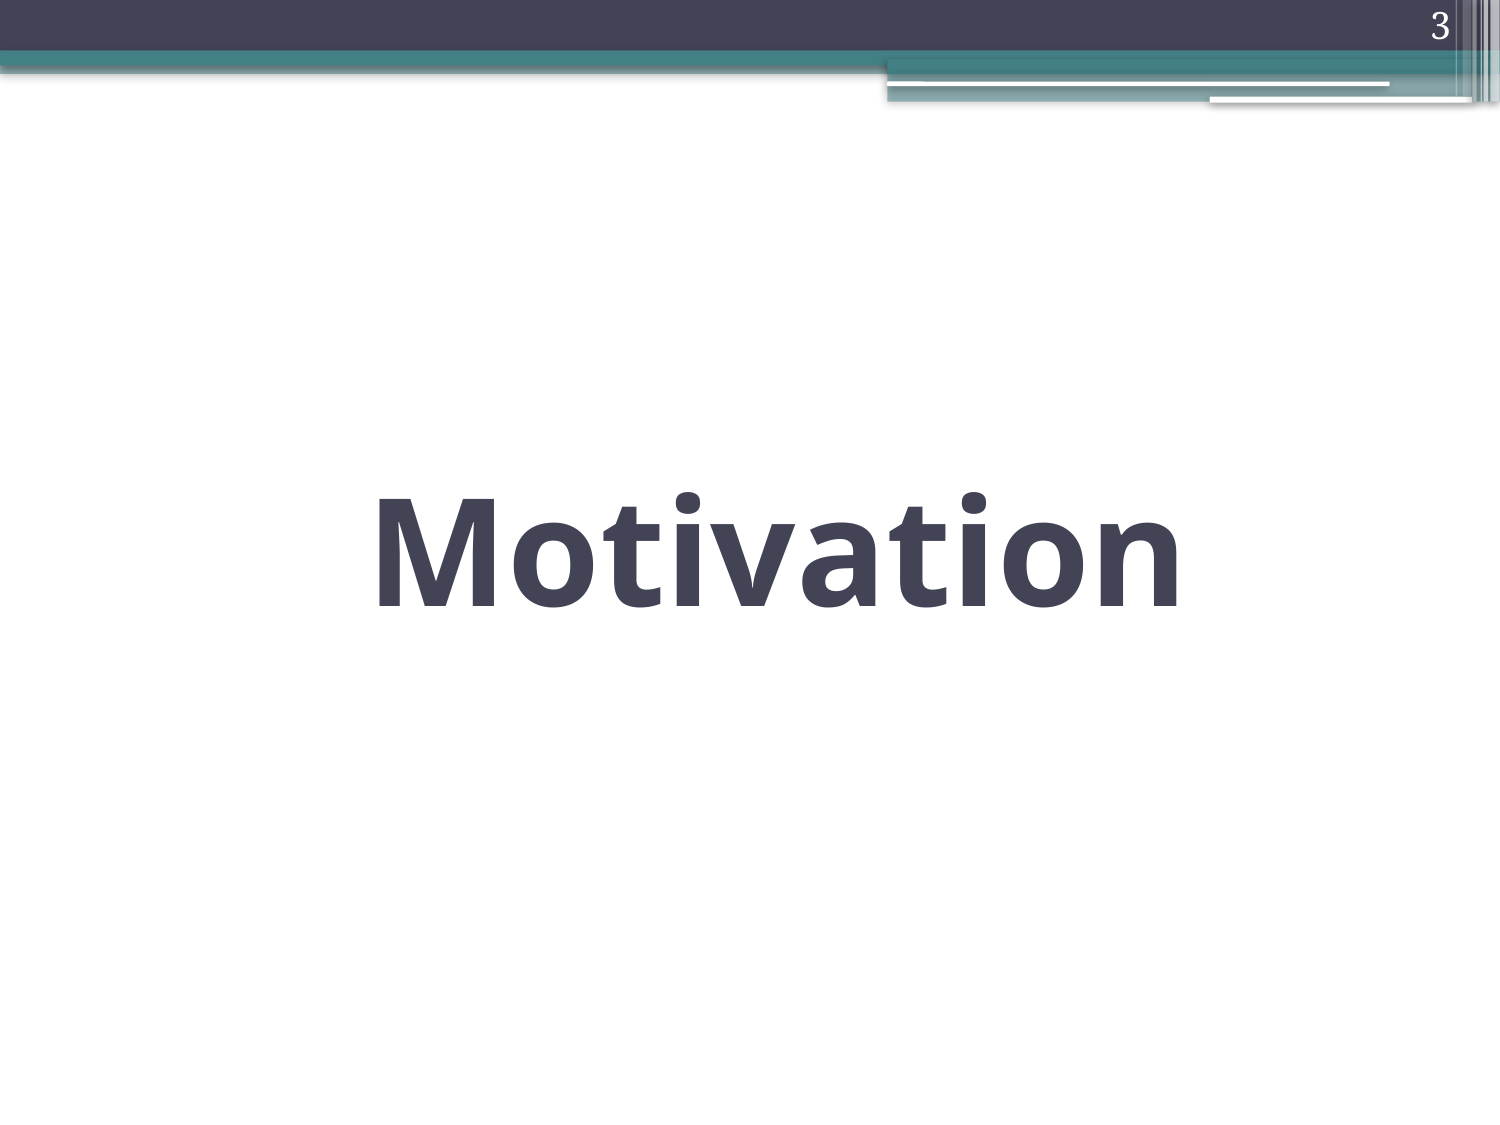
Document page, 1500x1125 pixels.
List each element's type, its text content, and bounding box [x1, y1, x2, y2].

slide_number 3 [1341, 0, 1466, 61]
title Motivation [351, 459, 1263, 635]
